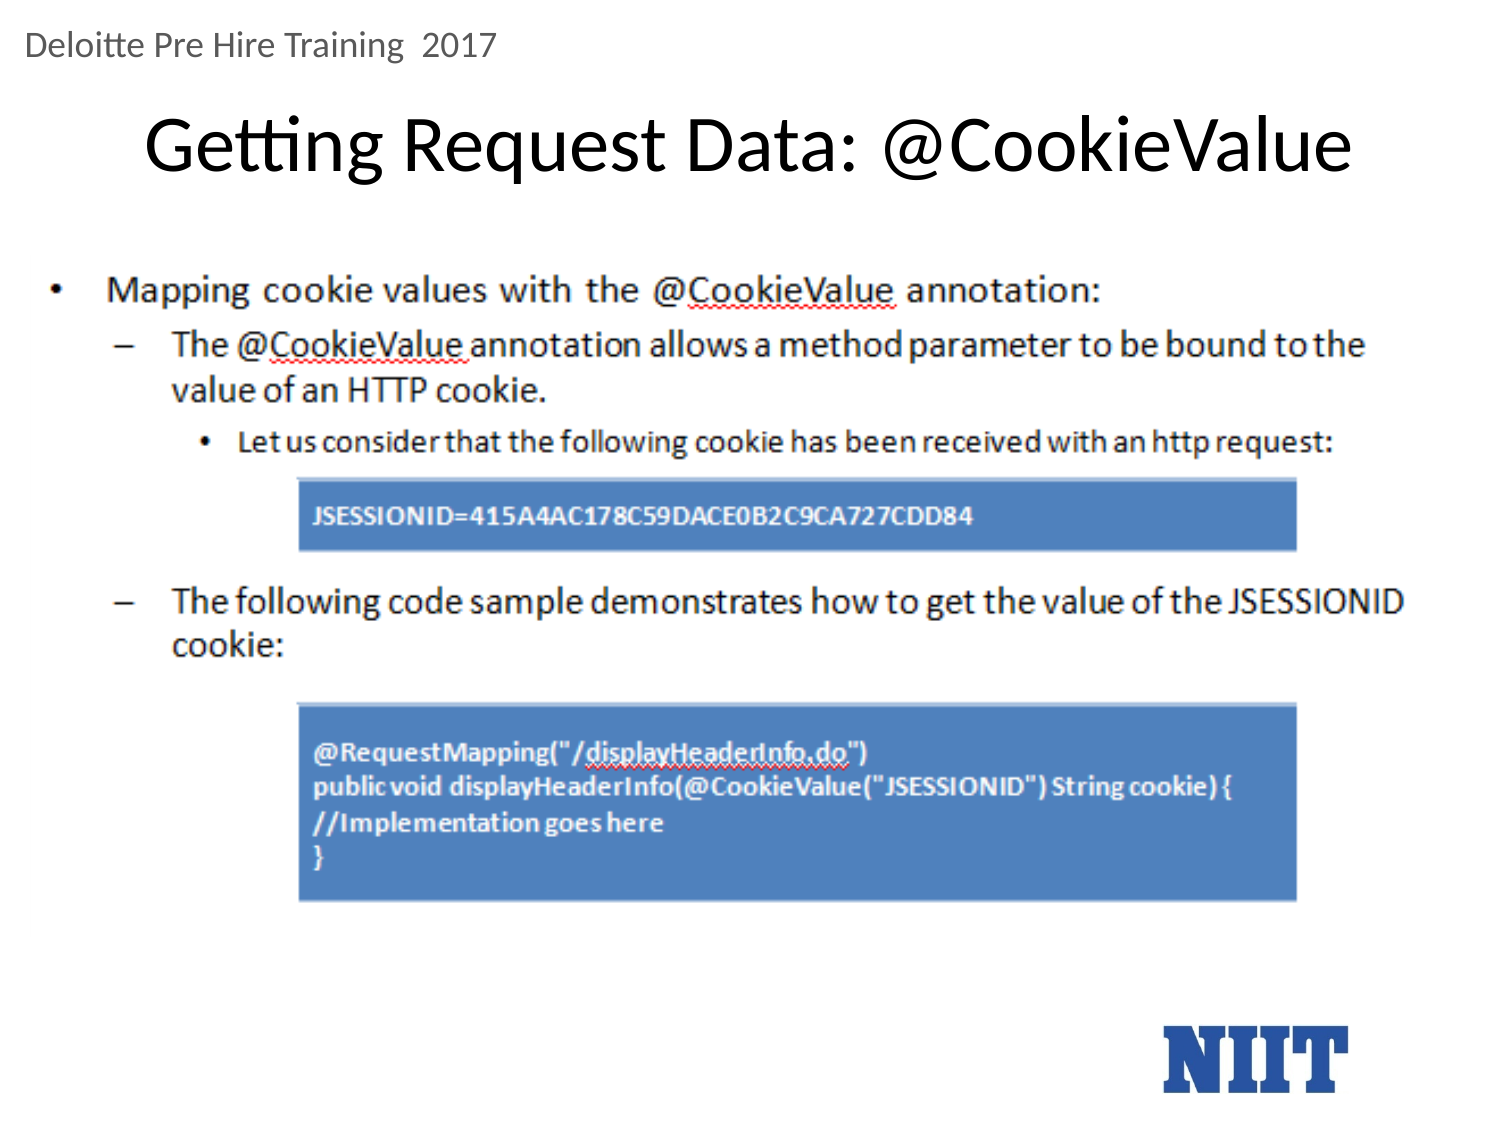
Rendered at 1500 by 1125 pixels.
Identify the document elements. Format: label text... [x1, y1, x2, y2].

picture [1162, 1024, 1349, 1094]
picture [29, 255, 1452, 937]
title Getting Request Data: @CookieValue [75, 45, 1425, 233]
